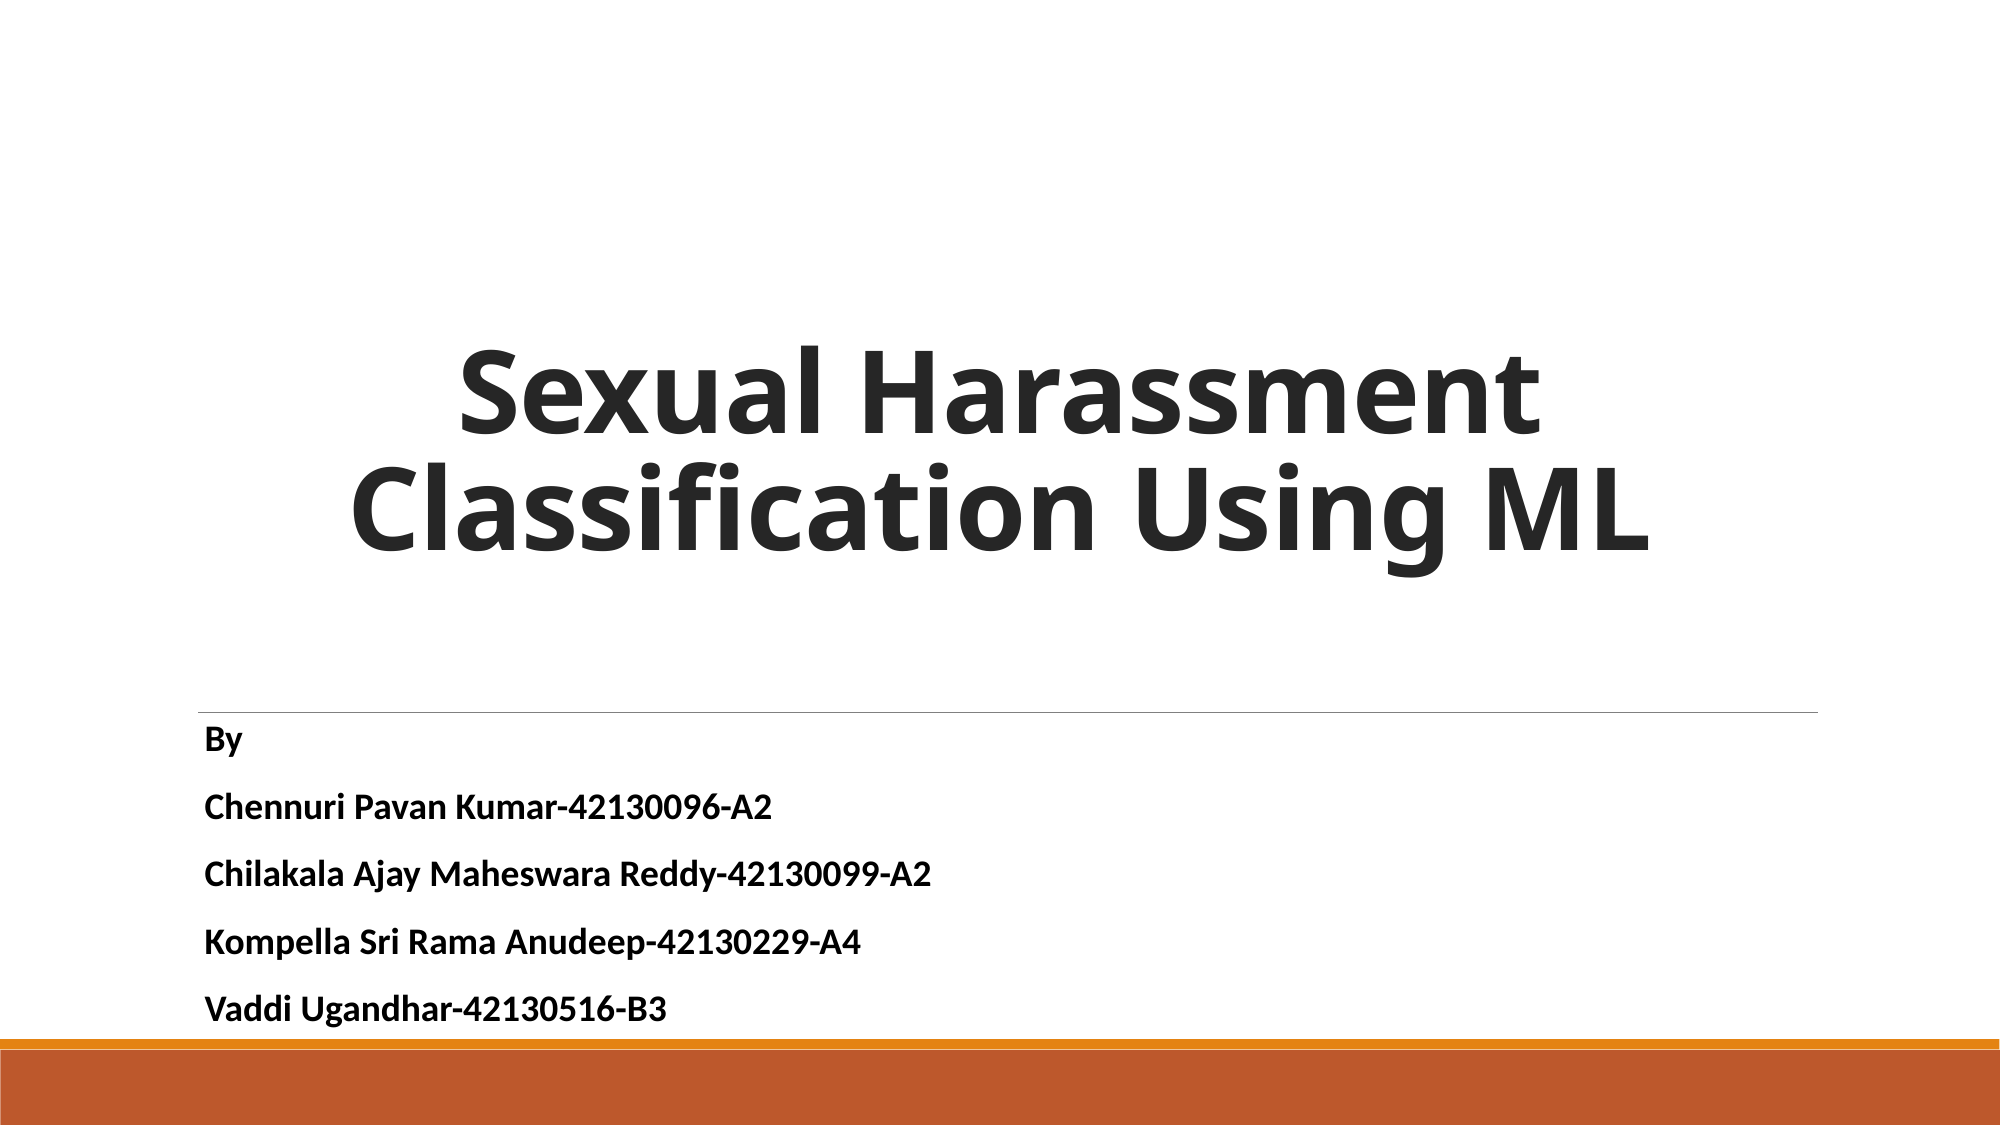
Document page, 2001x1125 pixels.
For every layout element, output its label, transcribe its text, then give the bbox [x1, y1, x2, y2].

text_box By Chennuri Pavan Kumar-42130096-A2 Chilakala Ajay Maheswara Reddy-42130099-A2 Kompella Sri Rama Anudeep-42130229-A4 Vaddi Ugandhar-42130516-B3 [189, 684, 1810, 1037]
title Sexual Harassment Classification Using ML [281, 242, 1719, 582]
